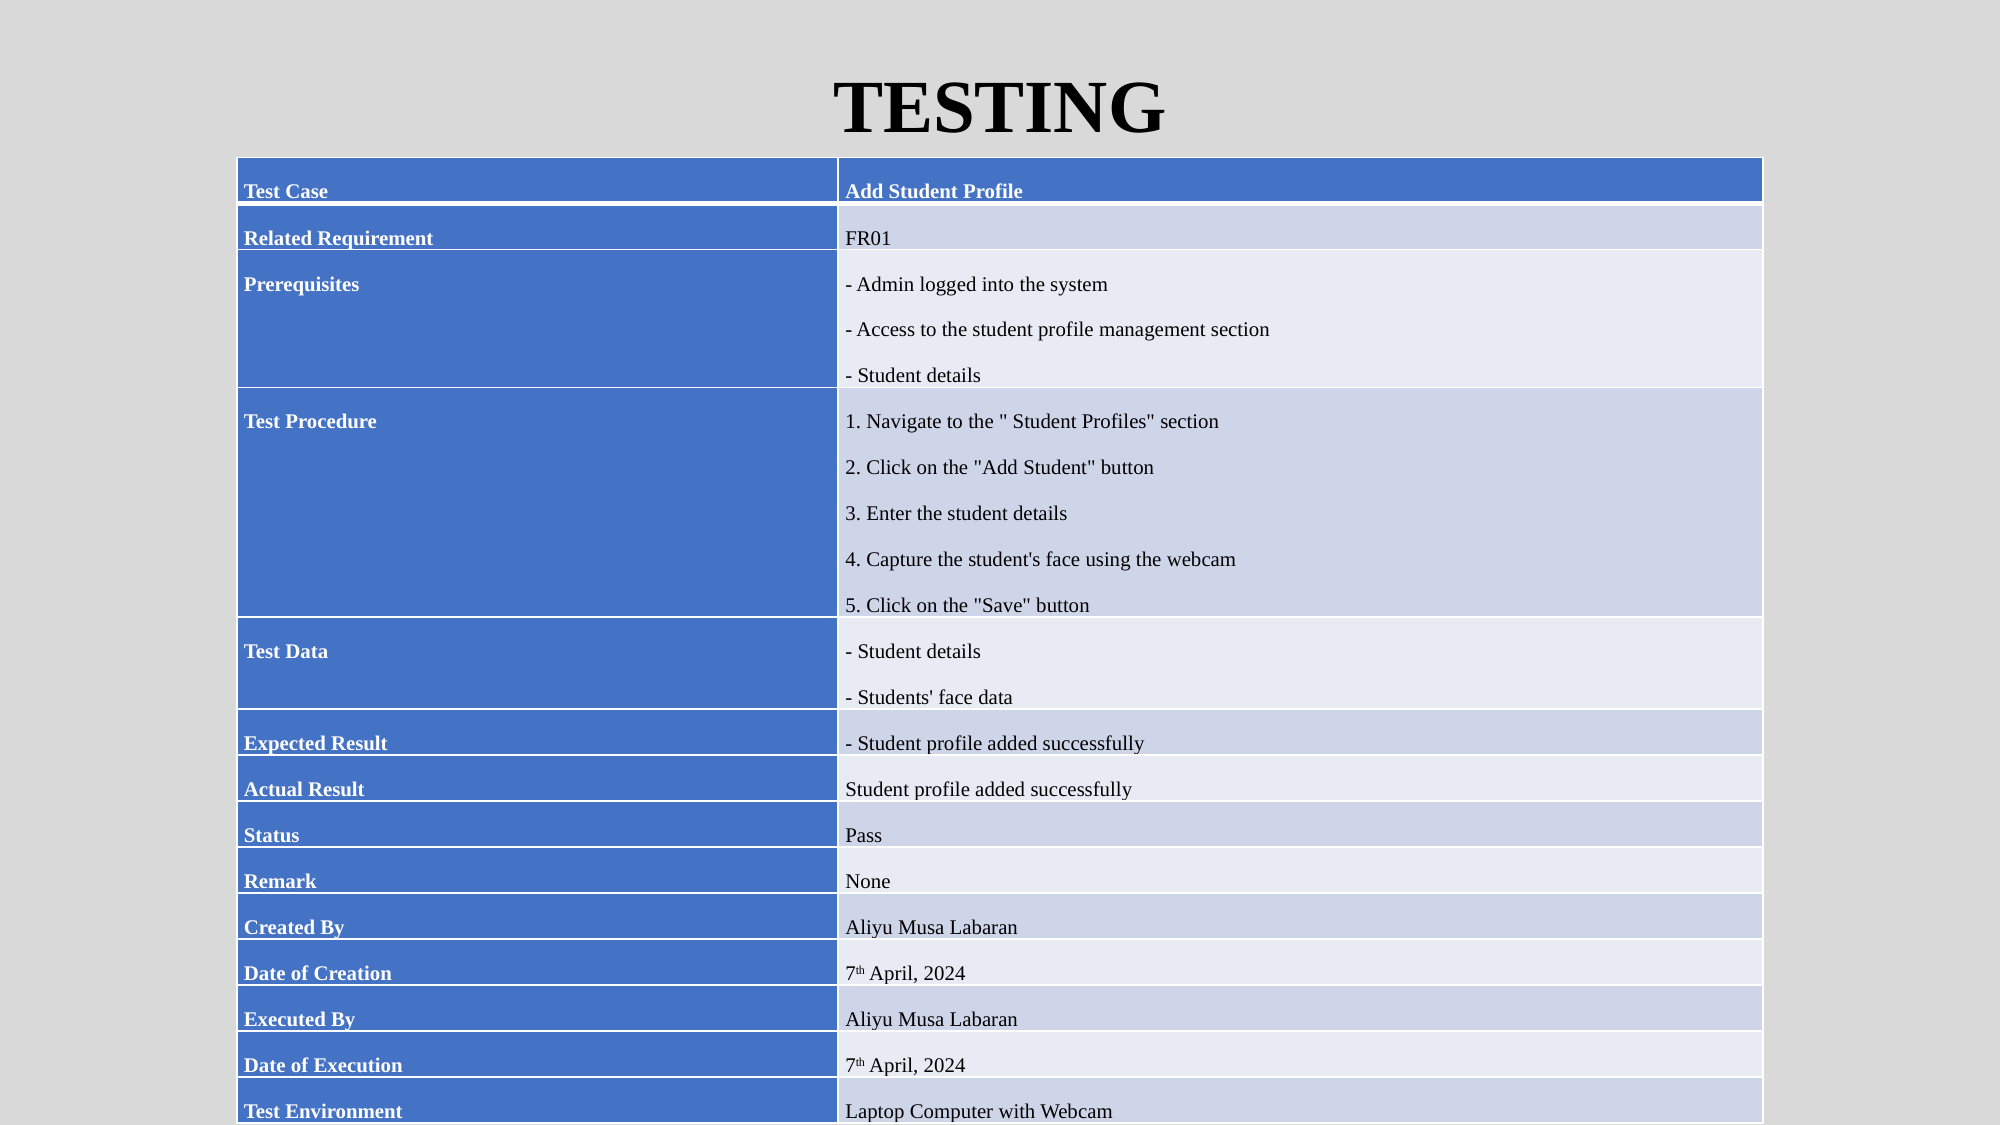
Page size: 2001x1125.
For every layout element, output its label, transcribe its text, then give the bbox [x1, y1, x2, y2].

table_header Test Case [238, 158, 837, 201]
table_cell - Student details - Students' face data [839, 618, 1762, 708]
table_cell 1. Navigate to the " Student Profiles" section 2. Click on the "Add Student" button 3. Enter the student details 4. Capture the student's face using the webcam 5. Click on the "Save" button [839, 388, 1762, 616]
table_cell Date of Creation [238, 940, 837, 984]
table_cell Executed By [238, 986, 837, 1030]
text_box TESTING [249, 59, 1750, 157]
table_header Add Student Profile [839, 158, 1762, 201]
table_cell Related Requirement [238, 206, 837, 249]
table_cell Remark [238, 848, 837, 892]
table_cell Aliyu Musa Labaran [839, 894, 1762, 938]
table_cell - Admin logged into the system - Access to the student profile management section - Student details [839, 250, 1762, 387]
table_cell Actual Result [238, 756, 837, 800]
table_cell 7th April, 2024 [839, 1032, 1762, 1076]
table_cell Pass [839, 802, 1762, 846]
table_cell Laptop Computer with Webcam [839, 1078, 1762, 1122]
table_cell Prerequisites [238, 250, 837, 387]
table_cell Status [238, 802, 837, 846]
table_cell 7th April, 2024 [839, 940, 1762, 984]
table_cell FR01 [839, 206, 1762, 249]
table_cell Created By [238, 894, 837, 938]
table_cell Aliyu Musa Labaran [839, 986, 1762, 1030]
table_cell Test Environment [238, 1078, 837, 1122]
table_cell Date of Execution [238, 1032, 837, 1076]
table_cell None [839, 848, 1762, 892]
table_cell Expected Result [238, 710, 837, 754]
table_cell Test Procedure [238, 388, 837, 616]
table_cell Test Data [238, 618, 837, 708]
table_cell - Student profile added successfully [839, 710, 1762, 754]
table_cell Student profile added successfully [839, 756, 1762, 800]
